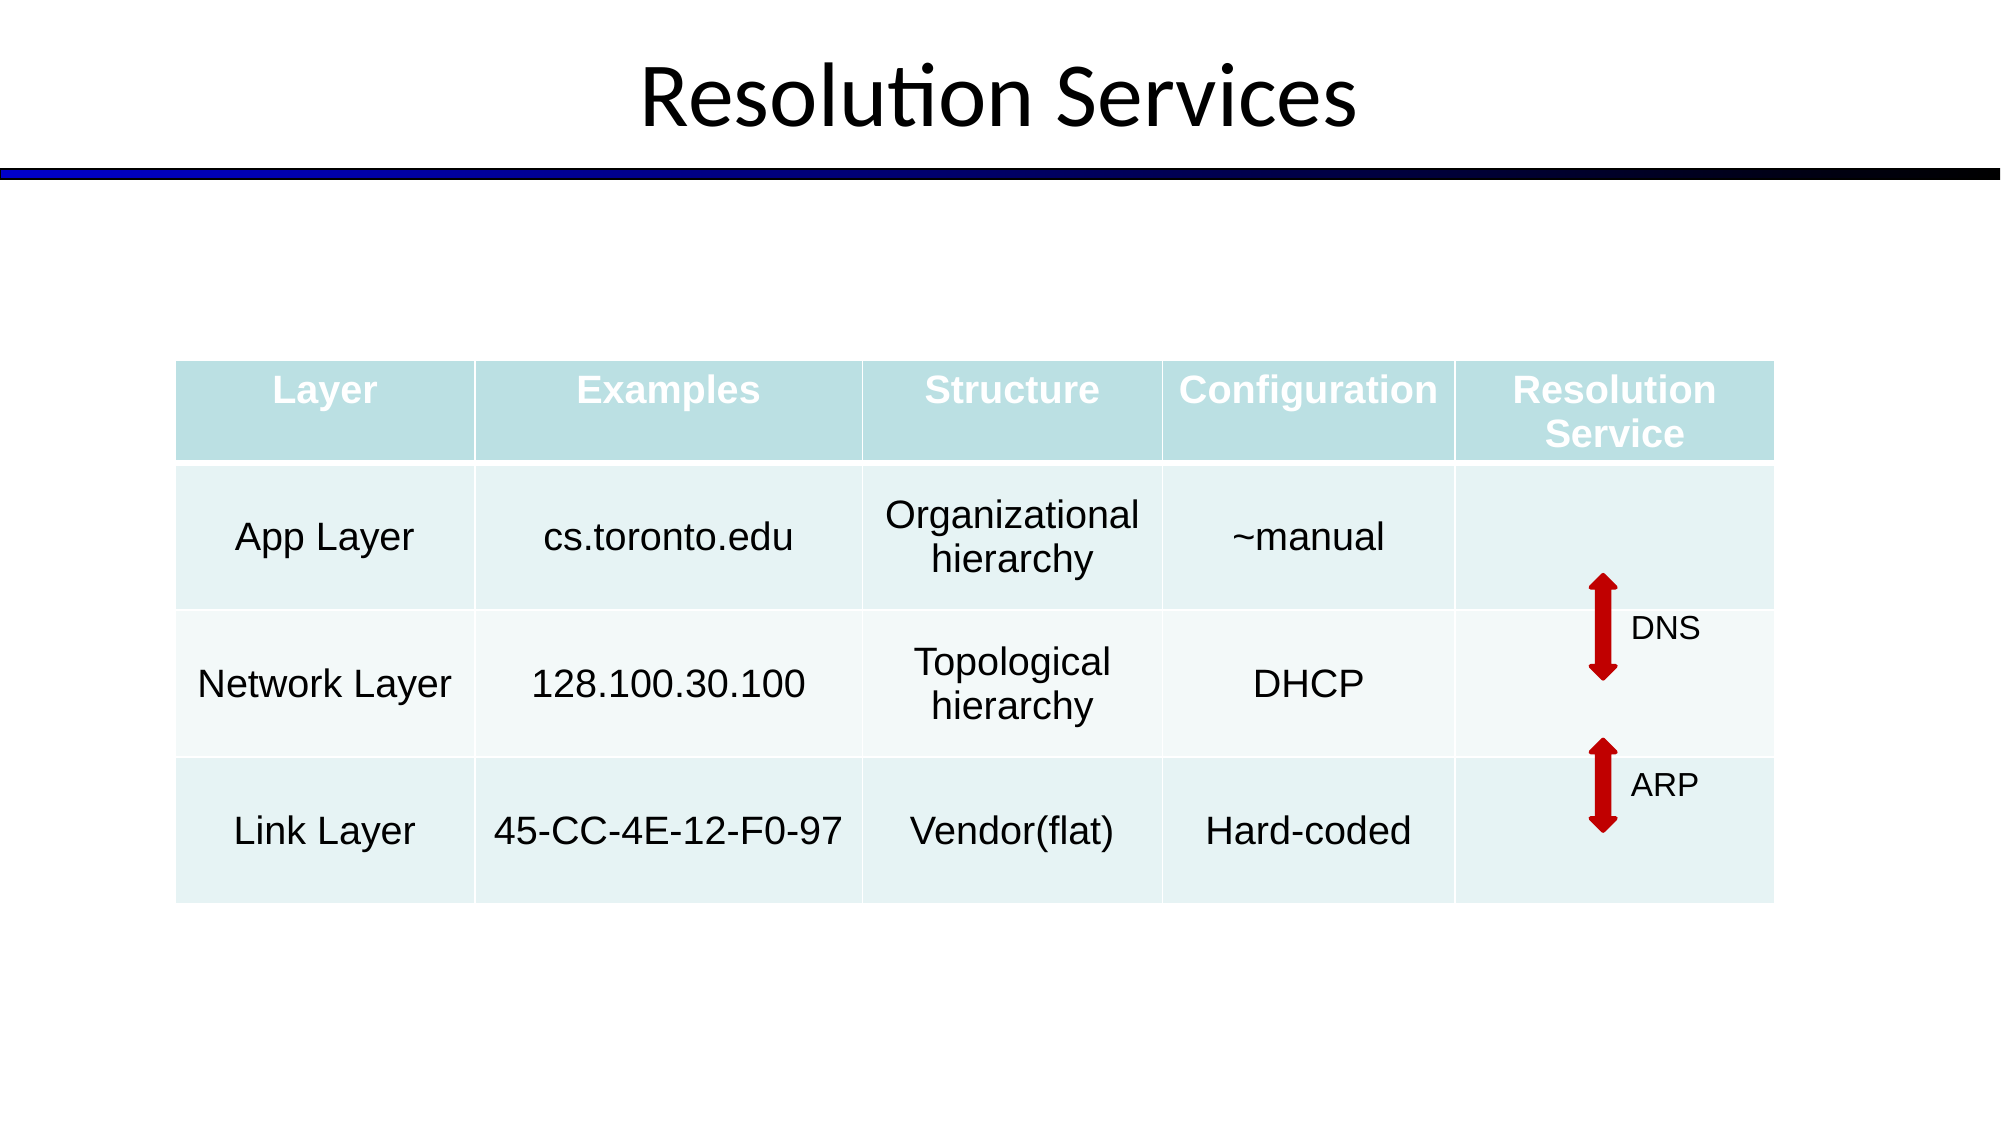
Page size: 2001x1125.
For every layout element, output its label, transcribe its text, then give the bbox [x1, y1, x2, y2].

table_cell Link Layer [176, 758, 474, 903]
text_box [1588, 572, 1618, 681]
title Resolution Services [0, 0, 2000, 184]
table_header Configuration [1163, 361, 1454, 460]
table_cell cs.toronto.edu [476, 466, 862, 609]
table_header Layer [176, 361, 474, 460]
table_cell ~manual [1163, 466, 1454, 609]
table_cell Organizational hierarchy [863, 466, 1162, 609]
table_cell Vendor(flat) [863, 758, 1162, 903]
table_cell 128.100.30.100 [476, 611, 862, 756]
table_cell [1456, 758, 1774, 903]
table_cell Topological hierarchy [863, 611, 1162, 756]
table_header Structure [863, 361, 1162, 460]
table_cell [1456, 466, 1774, 609]
table_header Resolution Service [1456, 361, 1774, 460]
table_cell Hard-coded [1163, 758, 1454, 903]
table_header Examples [476, 361, 862, 460]
table_cell App Layer [176, 466, 474, 609]
table_cell DHCP [1163, 611, 1454, 756]
table_cell [1456, 611, 1774, 756]
text_box DNS [1616, 598, 1717, 654]
text_box ARP [1616, 755, 1715, 811]
text_box [1588, 737, 1618, 833]
table_cell 45-CC-4E-12-F0-97 [476, 758, 862, 903]
table_cell Network Layer [176, 611, 474, 756]
